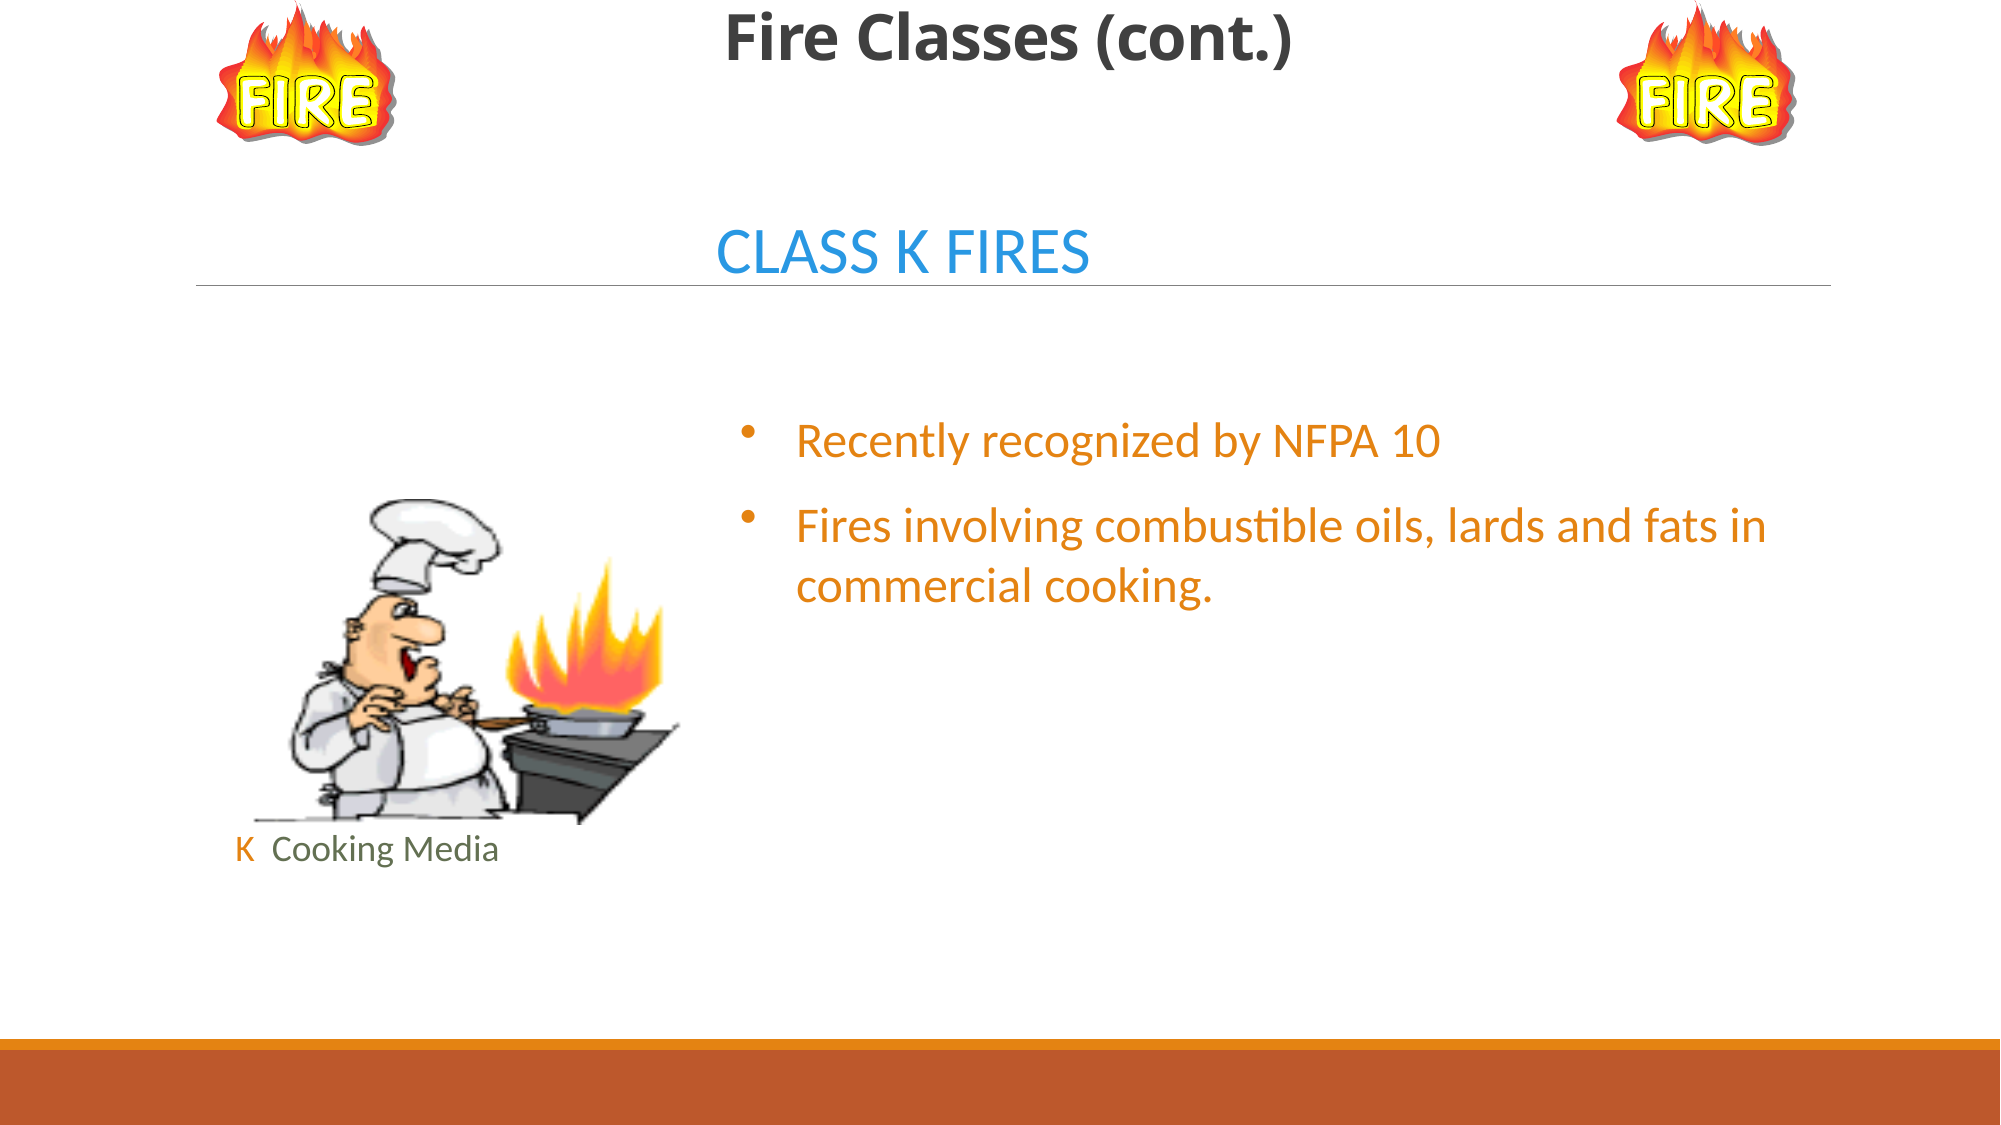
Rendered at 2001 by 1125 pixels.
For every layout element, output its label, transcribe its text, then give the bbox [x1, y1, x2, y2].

picture [249, 499, 684, 826]
text_box Recently recognized by NFPA 10 Fires involving combustible oils, lards and fats in commercial cooking. [724, 399, 1867, 725]
title Fire Classes (cont.) [409, 0, 1614, 81]
text_box K Cooking Media [220, 816, 515, 877]
text_box CLASS K FIRES [701, 199, 1107, 295]
picture [216, 0, 401, 149]
picture [1616, 0, 1801, 149]
